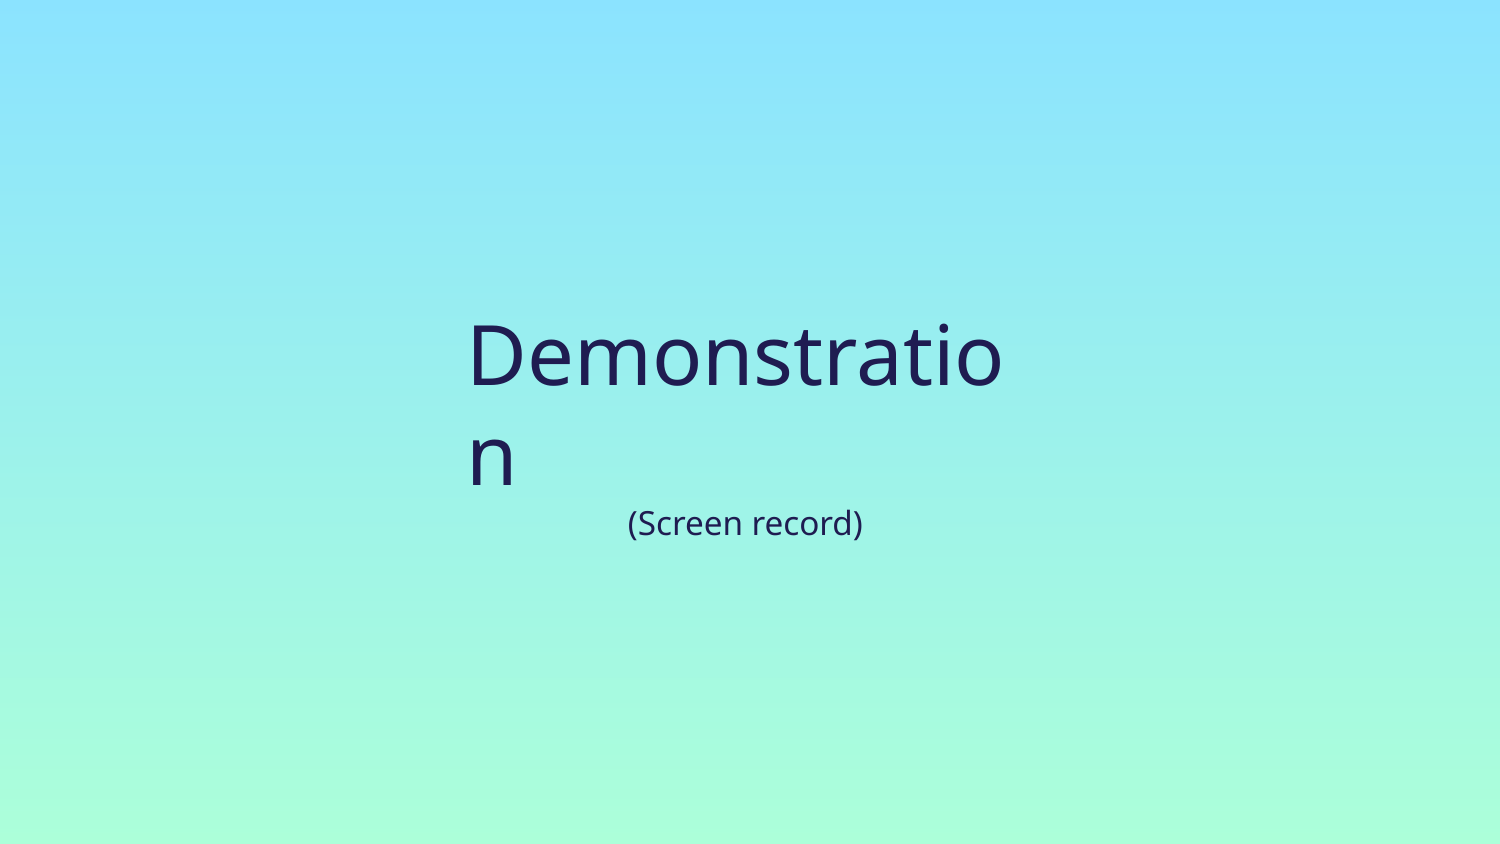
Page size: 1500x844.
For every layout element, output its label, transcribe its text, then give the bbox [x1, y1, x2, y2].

text_box Demonstration (Screen record) [451, 341, 1048, 503]
